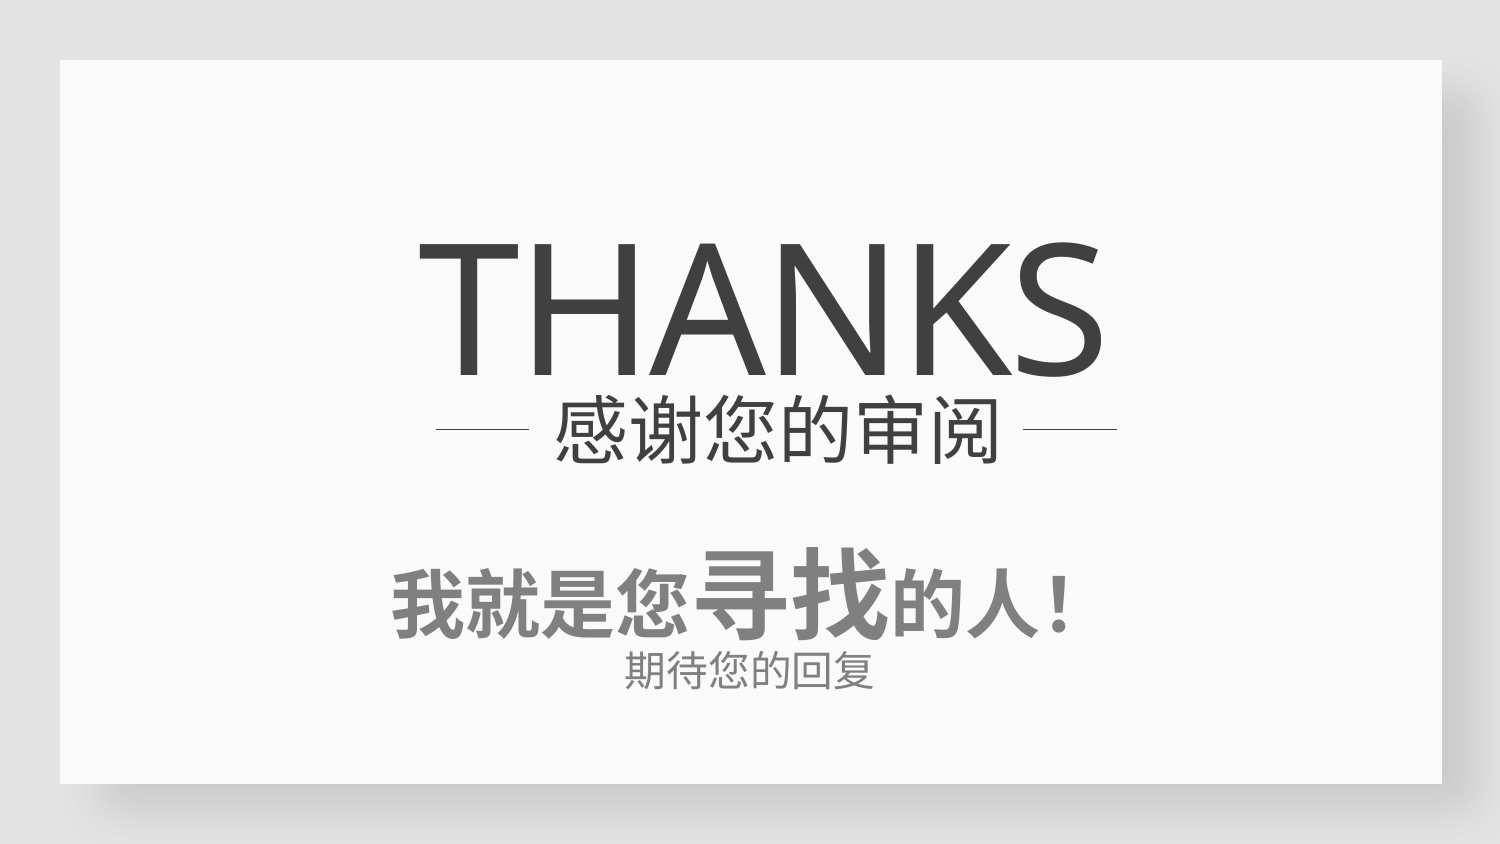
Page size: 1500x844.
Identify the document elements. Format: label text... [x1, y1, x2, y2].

picture [0, 0, 1500, 844]
text_box 我就是您寻找的人！ [339, 515, 1167, 659]
text_box THANKS [403, 184, 1126, 420]
text_box 感谢您的审阅 [481, 389, 1076, 468]
text_box 期待您的回复 [525, 637, 975, 703]
